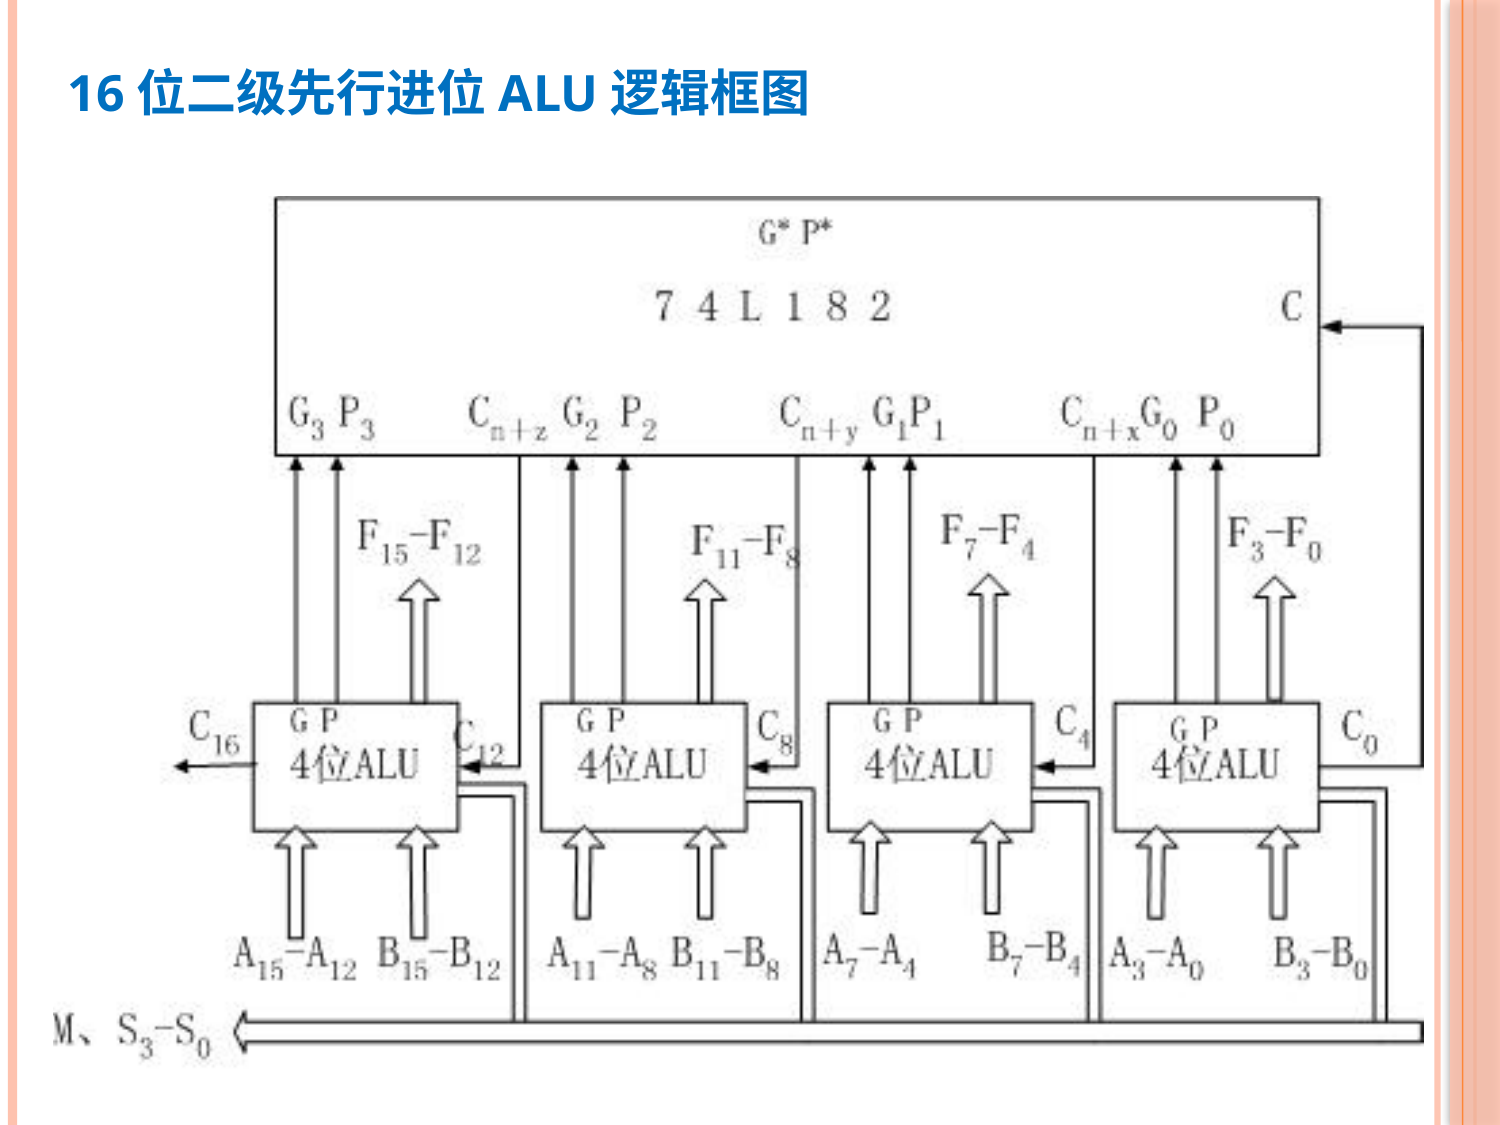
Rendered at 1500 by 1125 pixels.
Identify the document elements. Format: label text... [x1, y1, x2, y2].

picture [52, 195, 1424, 1071]
list 16位二级先行进位ALU逻辑框图 [53, 54, 1329, 161]
